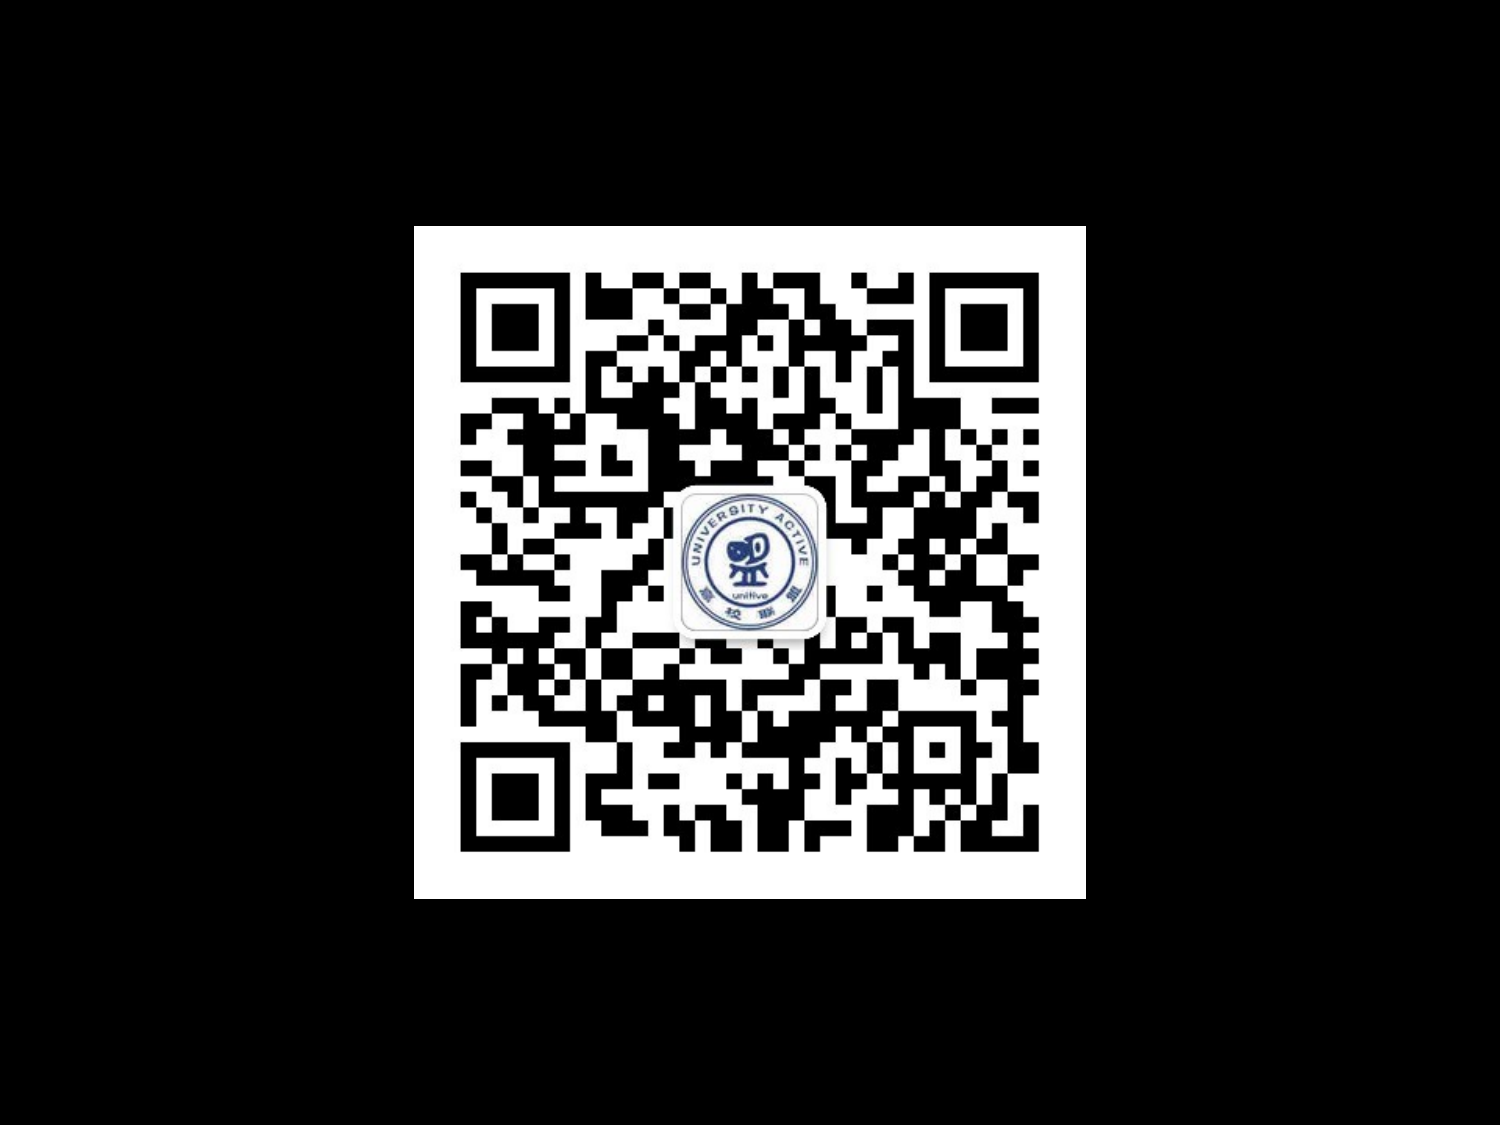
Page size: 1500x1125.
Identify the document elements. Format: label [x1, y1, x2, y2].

picture [413, 226, 1087, 899]
